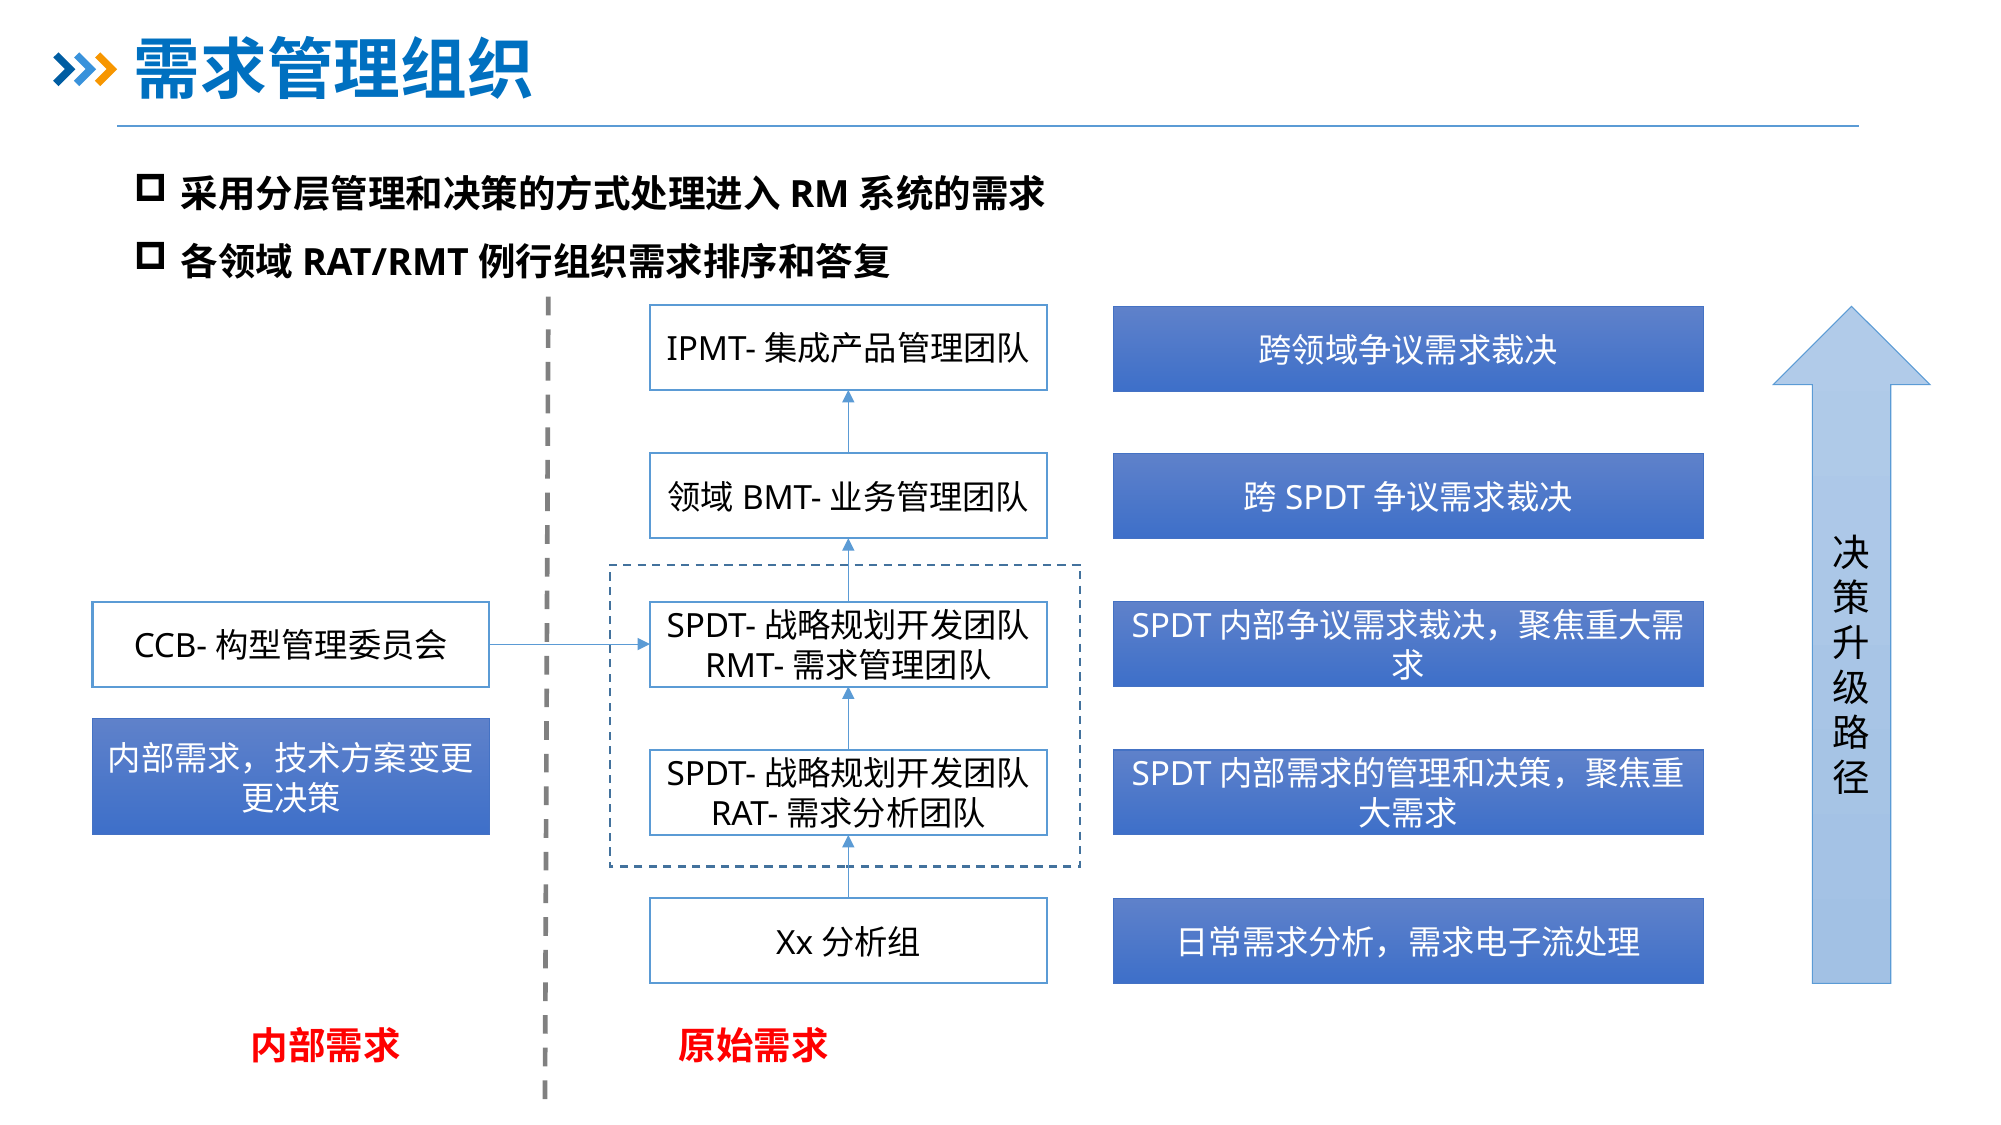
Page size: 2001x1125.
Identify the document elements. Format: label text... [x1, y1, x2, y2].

text_box [849, 564, 1081, 868]
text_box SPDT内部争议需求裁决，聚焦重大需求 [1113, 601, 1704, 687]
text_box 跨SPDT争议需求裁决 [1113, 453, 1704, 539]
text_box SPDT-战略规划开发团队 RAT-需求分析团队 [649, 749, 1048, 836]
text_box 领域BMT-业务管理团队 [649, 452, 1048, 539]
text_box SPDT内部需求的管理和决策，聚焦重大需求 [1113, 749, 1704, 835]
title 需求管理组织 [118, 28, 1844, 118]
text_box [609, 564, 848, 644]
text_box CCB-构型管理委员会 [91, 601, 490, 688]
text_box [544, 296, 549, 1102]
text_box 原始需求 [562, 1014, 946, 1075]
text_box Xx分析组 [649, 897, 1048, 984]
text_box SPDT-战略规划开发团队 RMT-需求管理团队 [649, 601, 1048, 688]
text_box [609, 645, 848, 868]
text_box 日常需求分析，需求电子流处理 [1113, 898, 1704, 984]
text_box IPMT-集成产品管理团队 [649, 304, 1048, 391]
text_box 决策升级路径 [1772, 305, 1932, 984]
text_box 内部需求 [134, 1014, 518, 1075]
text_box 跨领域争议需求裁决 [1113, 306, 1704, 392]
text_box 采用分层管理和决策的方式处理进入RM系统的需求 各领域RAT/RMT例行组织需求排序和答复 [118, 140, 1796, 291]
text_box 内部需求，技术方案变更更决策 [92, 718, 490, 835]
